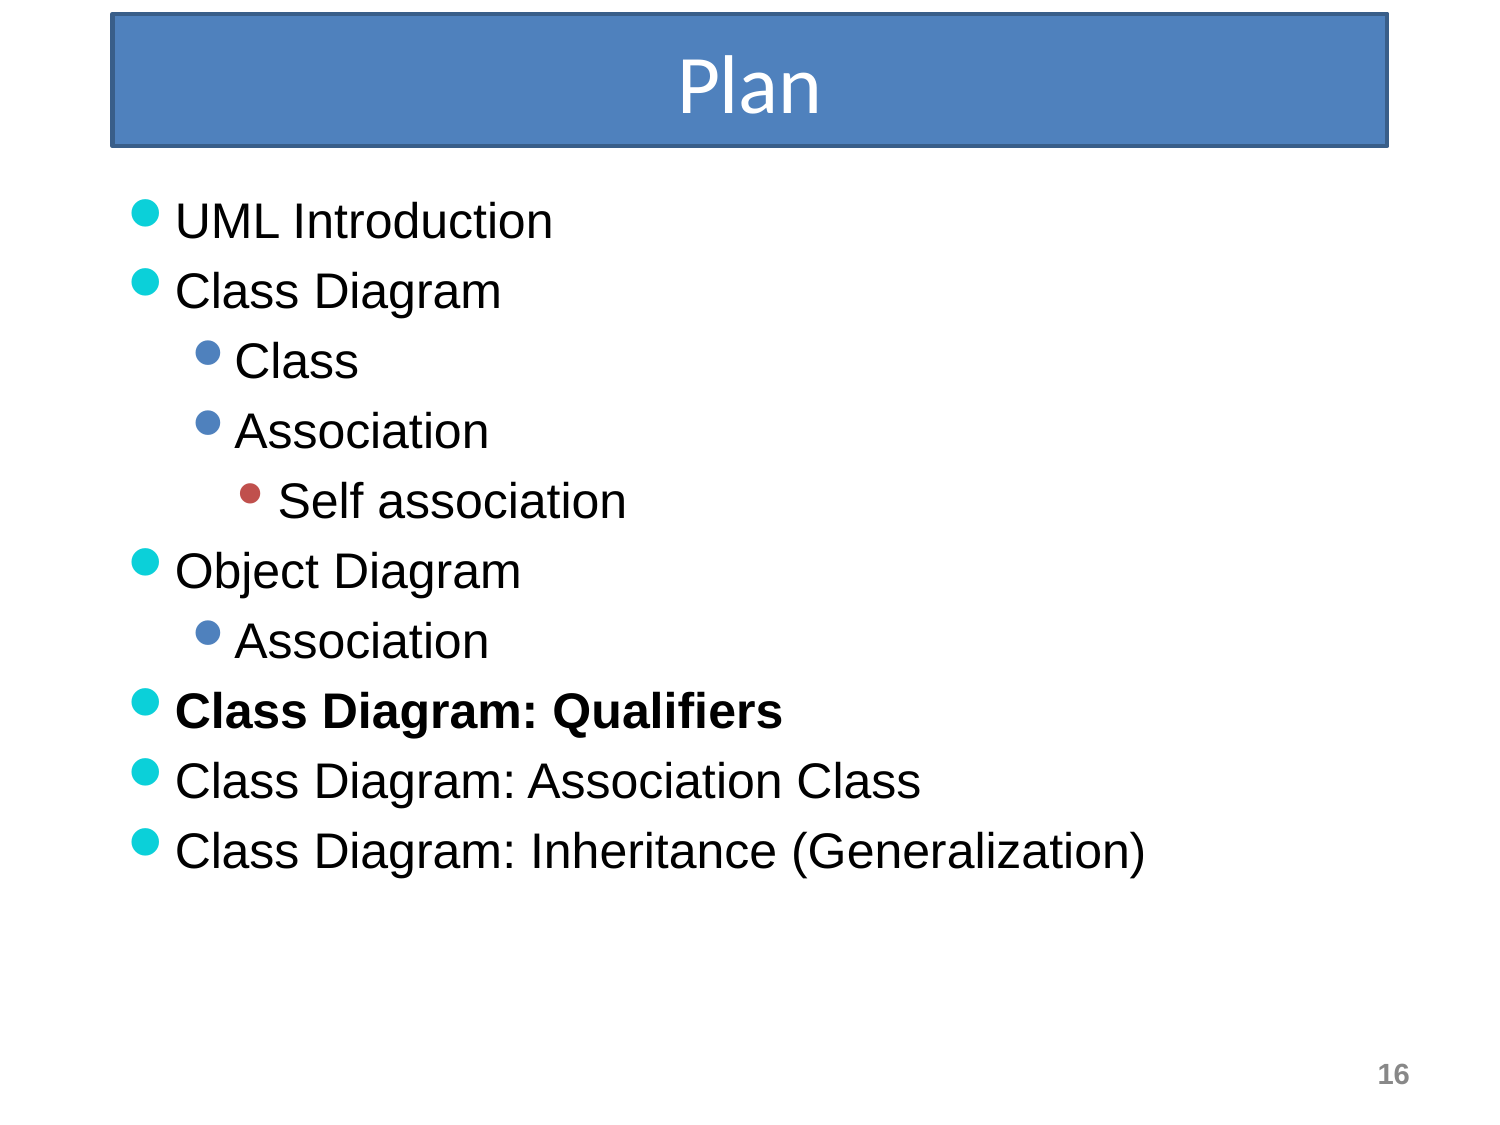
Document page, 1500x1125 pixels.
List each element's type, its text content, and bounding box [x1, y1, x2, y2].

slide_number 16 [1074, 1042, 1425, 1103]
text_box UML Introduction Class Diagram Class Association Self association Object Diagram Association Class Diagram: Qualifiers Class Diagram: Association Class Class Diagram: Inheritance (Generalization) [112, 181, 1330, 944]
text_box Plan [112, 13, 1388, 147]
